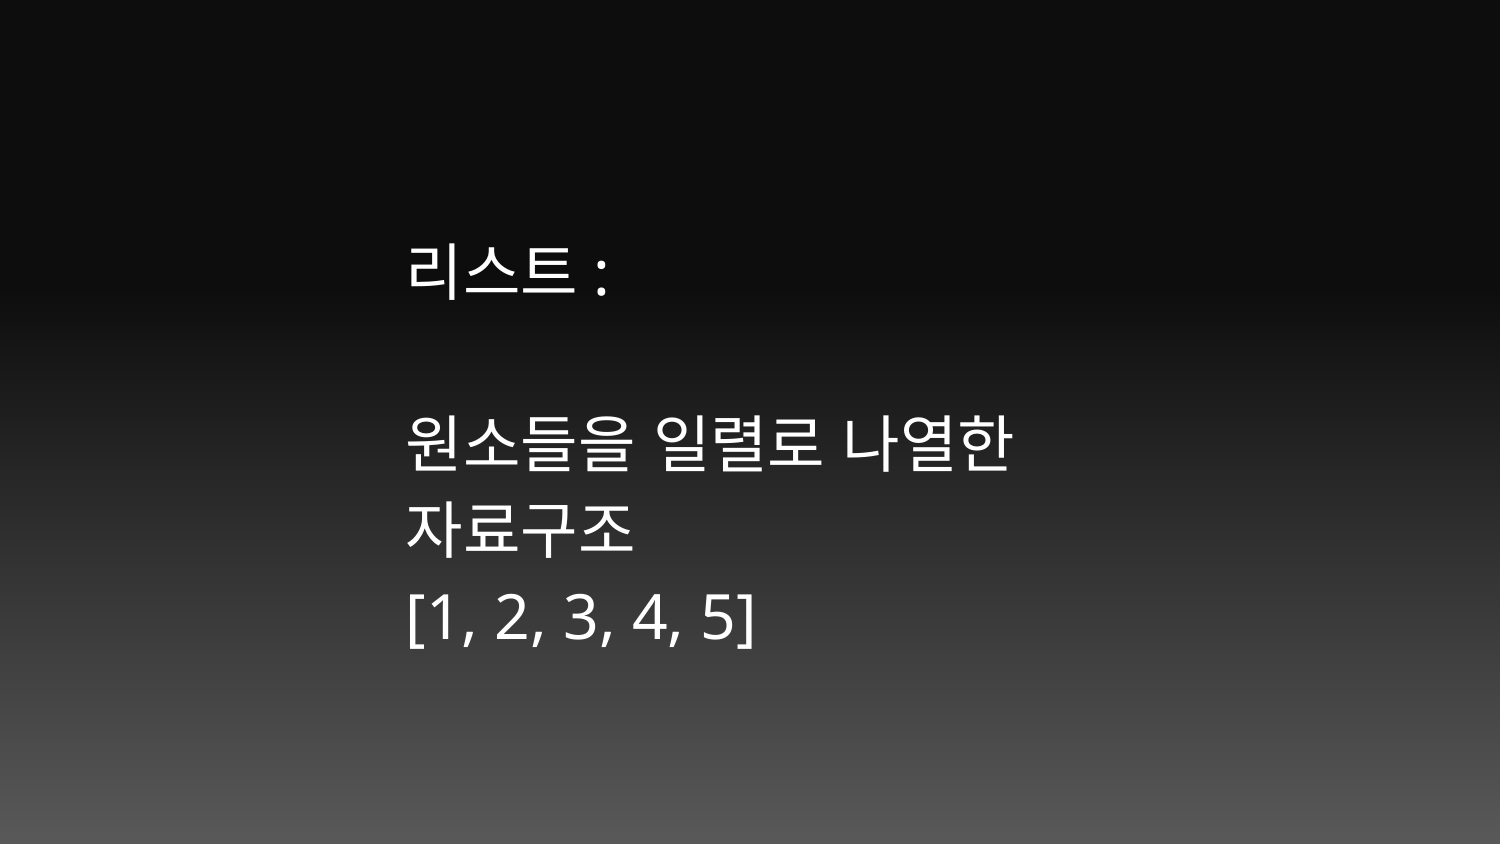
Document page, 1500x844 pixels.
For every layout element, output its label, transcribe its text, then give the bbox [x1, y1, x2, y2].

text_box 리스트: 원소들을 일렬로 나열한 자료구조 [1, 2, 3, 4, 5] [390, 206, 1255, 637]
